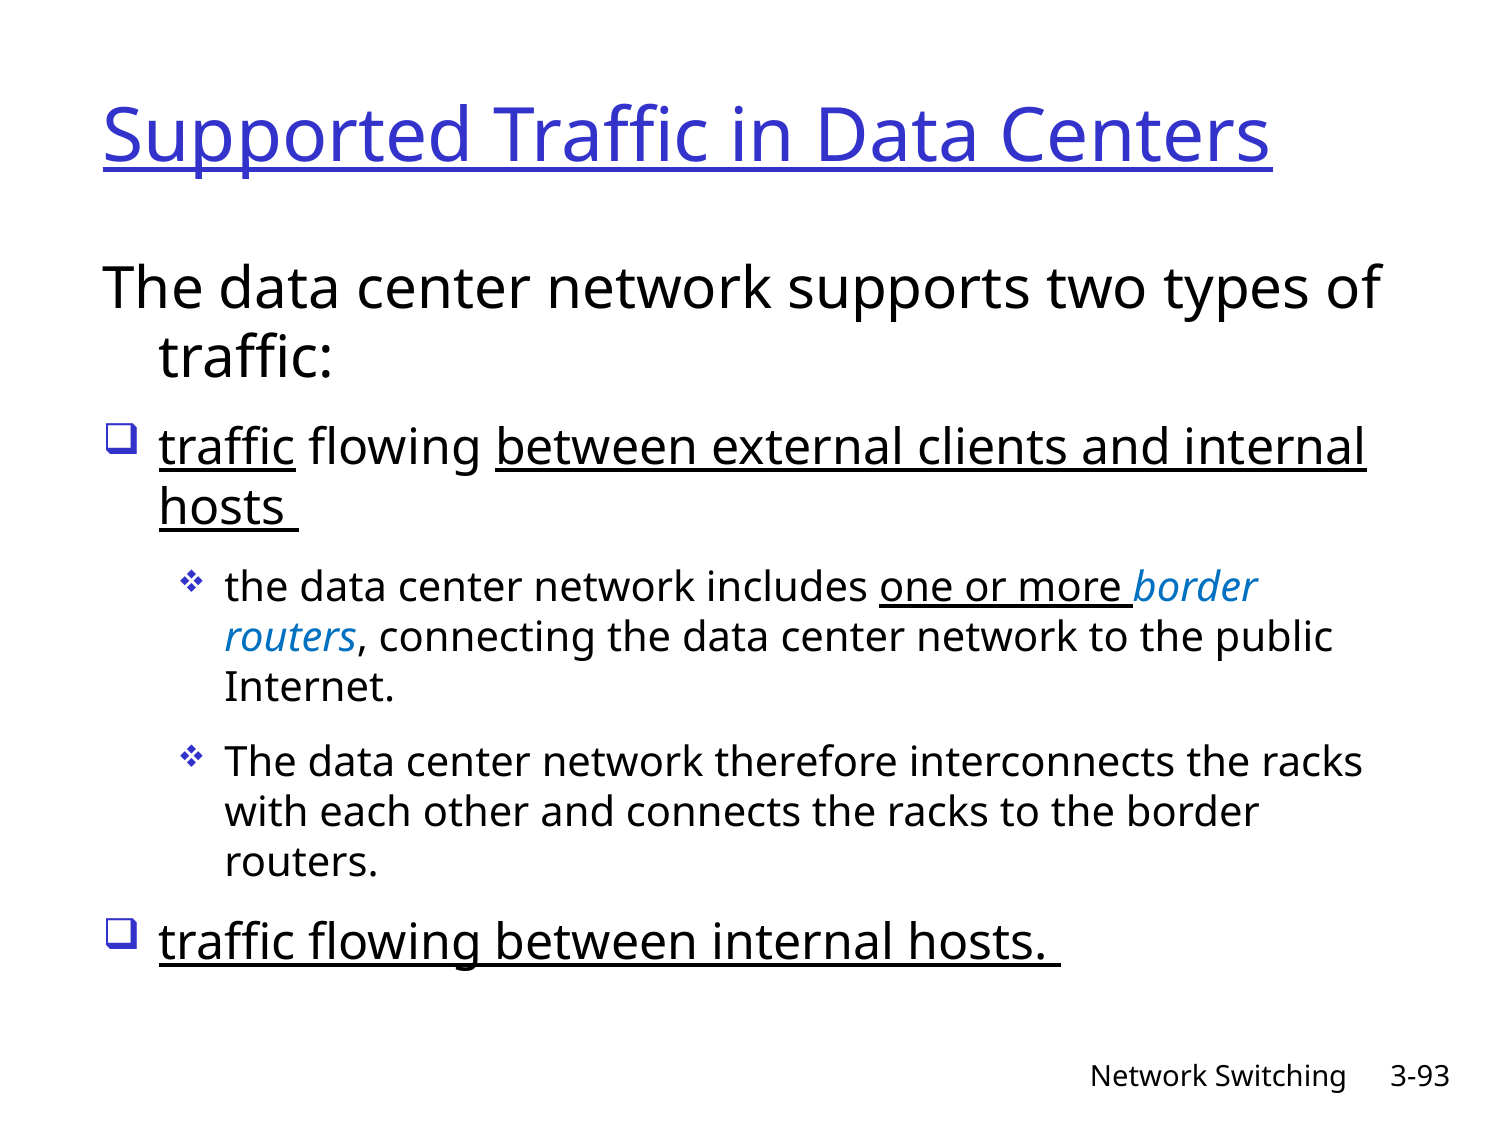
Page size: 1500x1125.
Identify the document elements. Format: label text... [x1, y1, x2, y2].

title Supported Traffic in Data Centers [87, 37, 1363, 226]
slide_number 3-93 [1346, 1049, 1466, 1125]
footer Network Switching [887, 1049, 1346, 1125]
list The data center network supports two types of traffic: traffic flowing between external clients and internal hosts the data center network includes one or more border routers, connecting the data center network to the public Internet. The data center network therefore interconnects the racks with each other and connects the racks to the border routers. traffic flowing between internal hosts. [87, 241, 1423, 1026]
